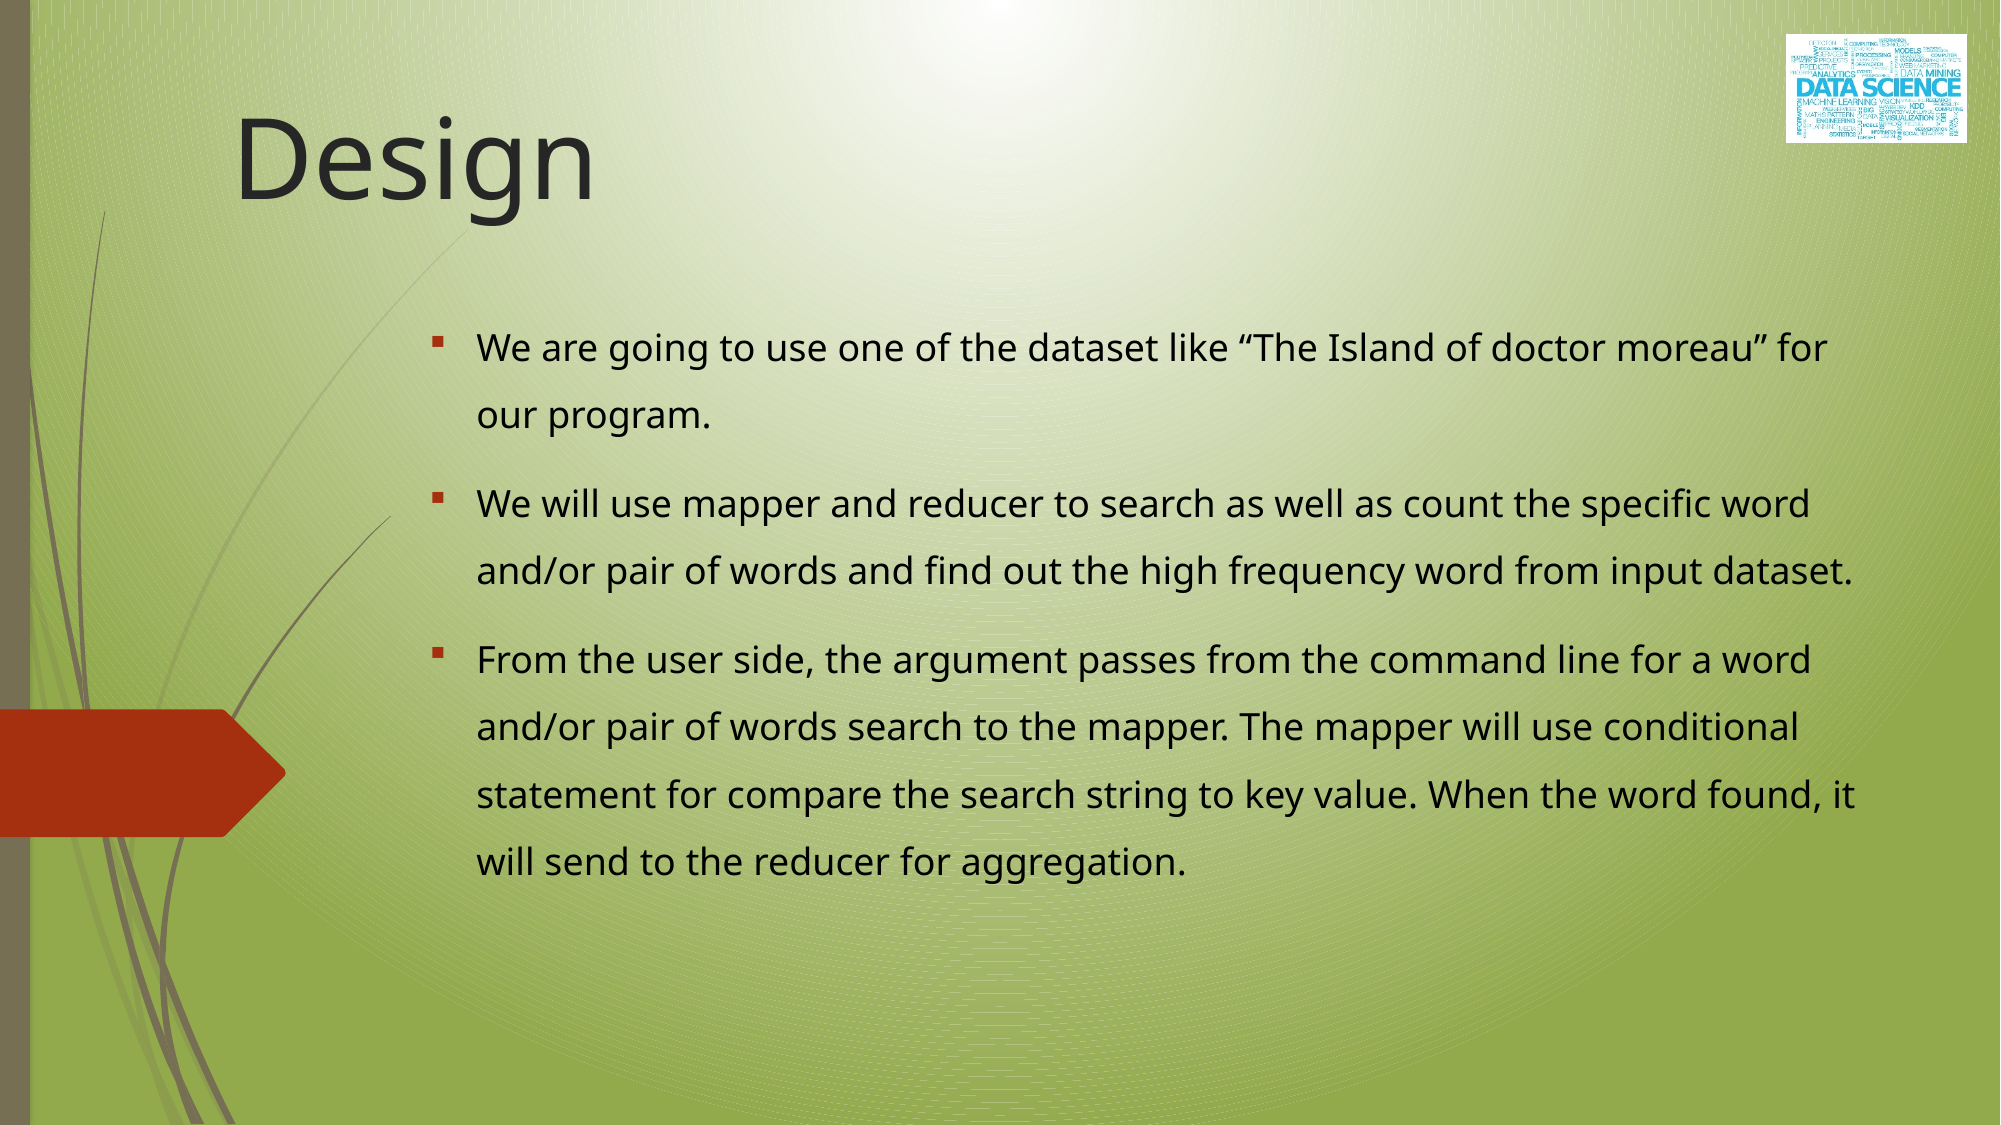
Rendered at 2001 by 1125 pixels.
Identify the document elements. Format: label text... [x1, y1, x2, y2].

title Design [216, 34, 1708, 230]
picture [1786, 34, 1968, 143]
subtitle We are going to use one of the dataset like “The Island of doctor moreau” for our program. We will use mapper and reducer to search as well as count the specific word and/or pair of words and find out the high frequency word from input dataset. From the user side, the argument passes from the command line for a word and/or pair of words search to the mapper. The mapper will use conditional statement for compare the search string to key value. When the word found, it will send to the reducer for aggregation. [414, 293, 1877, 1125]
